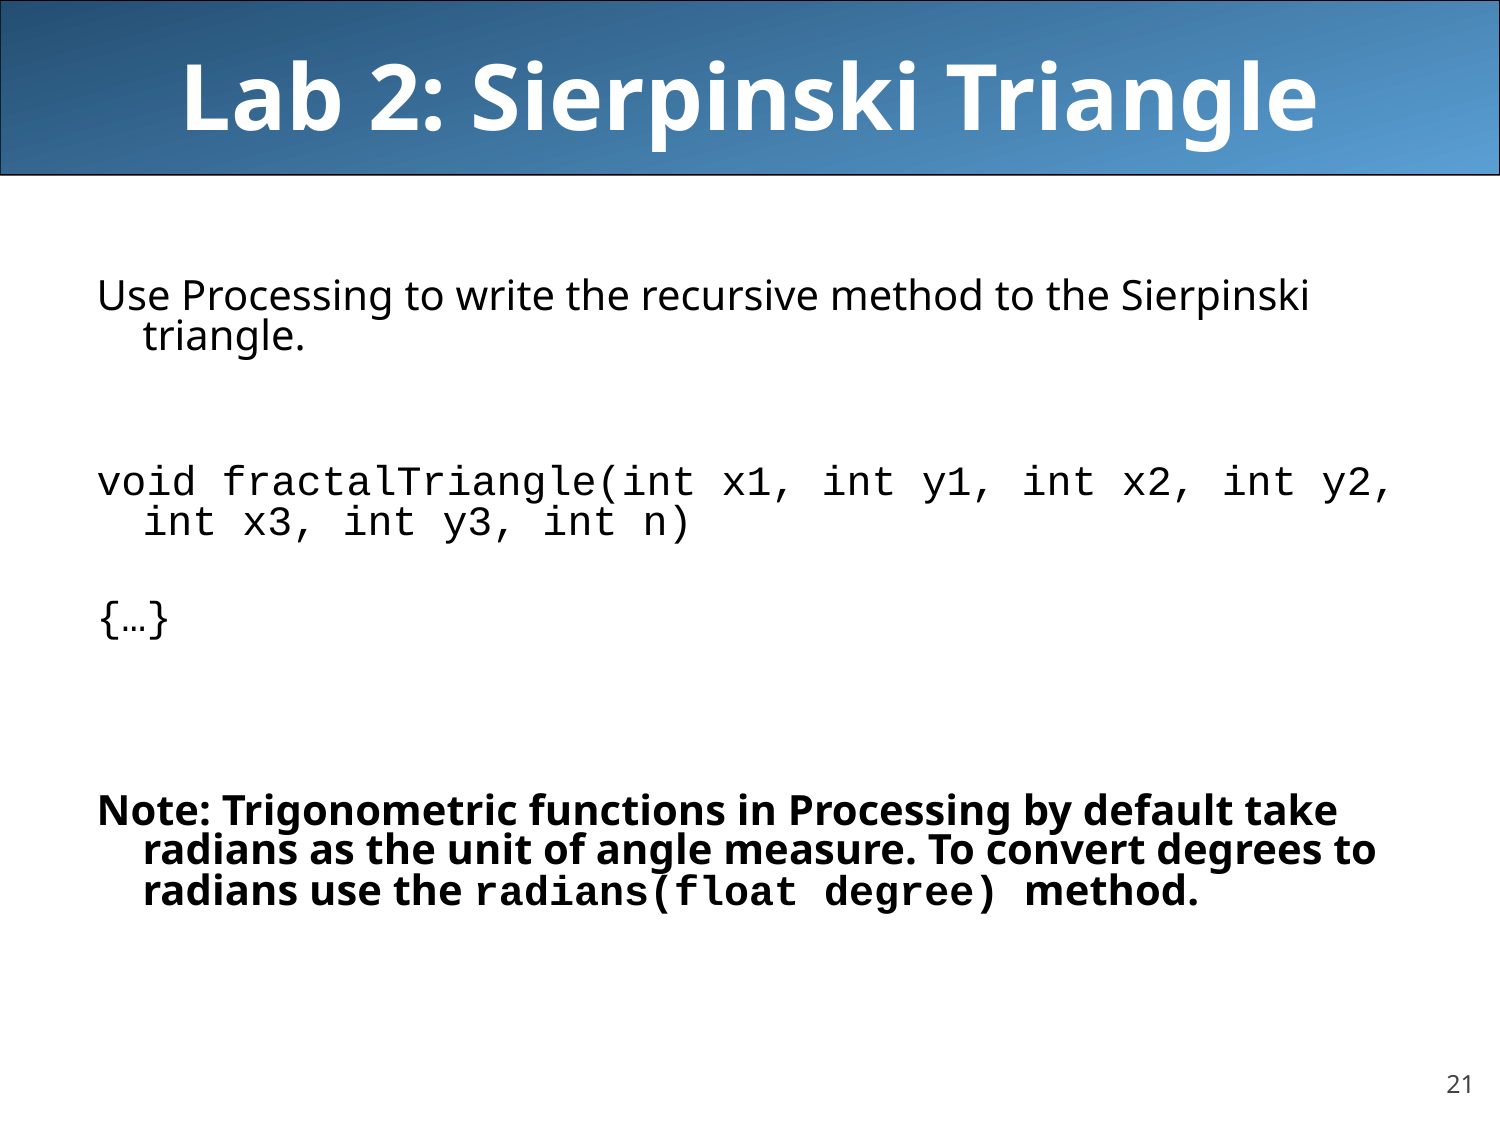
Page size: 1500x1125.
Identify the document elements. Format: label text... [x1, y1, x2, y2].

title Lab 2: Sierpinski Triangle [75, 0, 1425, 188]
list Use Processing to write the recursive method to the Sierpinski triangle. void fractalTriangle(int x1, int y1, int x2, int y2, int x3, int y3, int n) {…} Note: Trigonometric functions in Processing by default take radians as the unit of angle measure. To convert degrees to radians use the radians(float degree) method. [24, 212, 1500, 1063]
